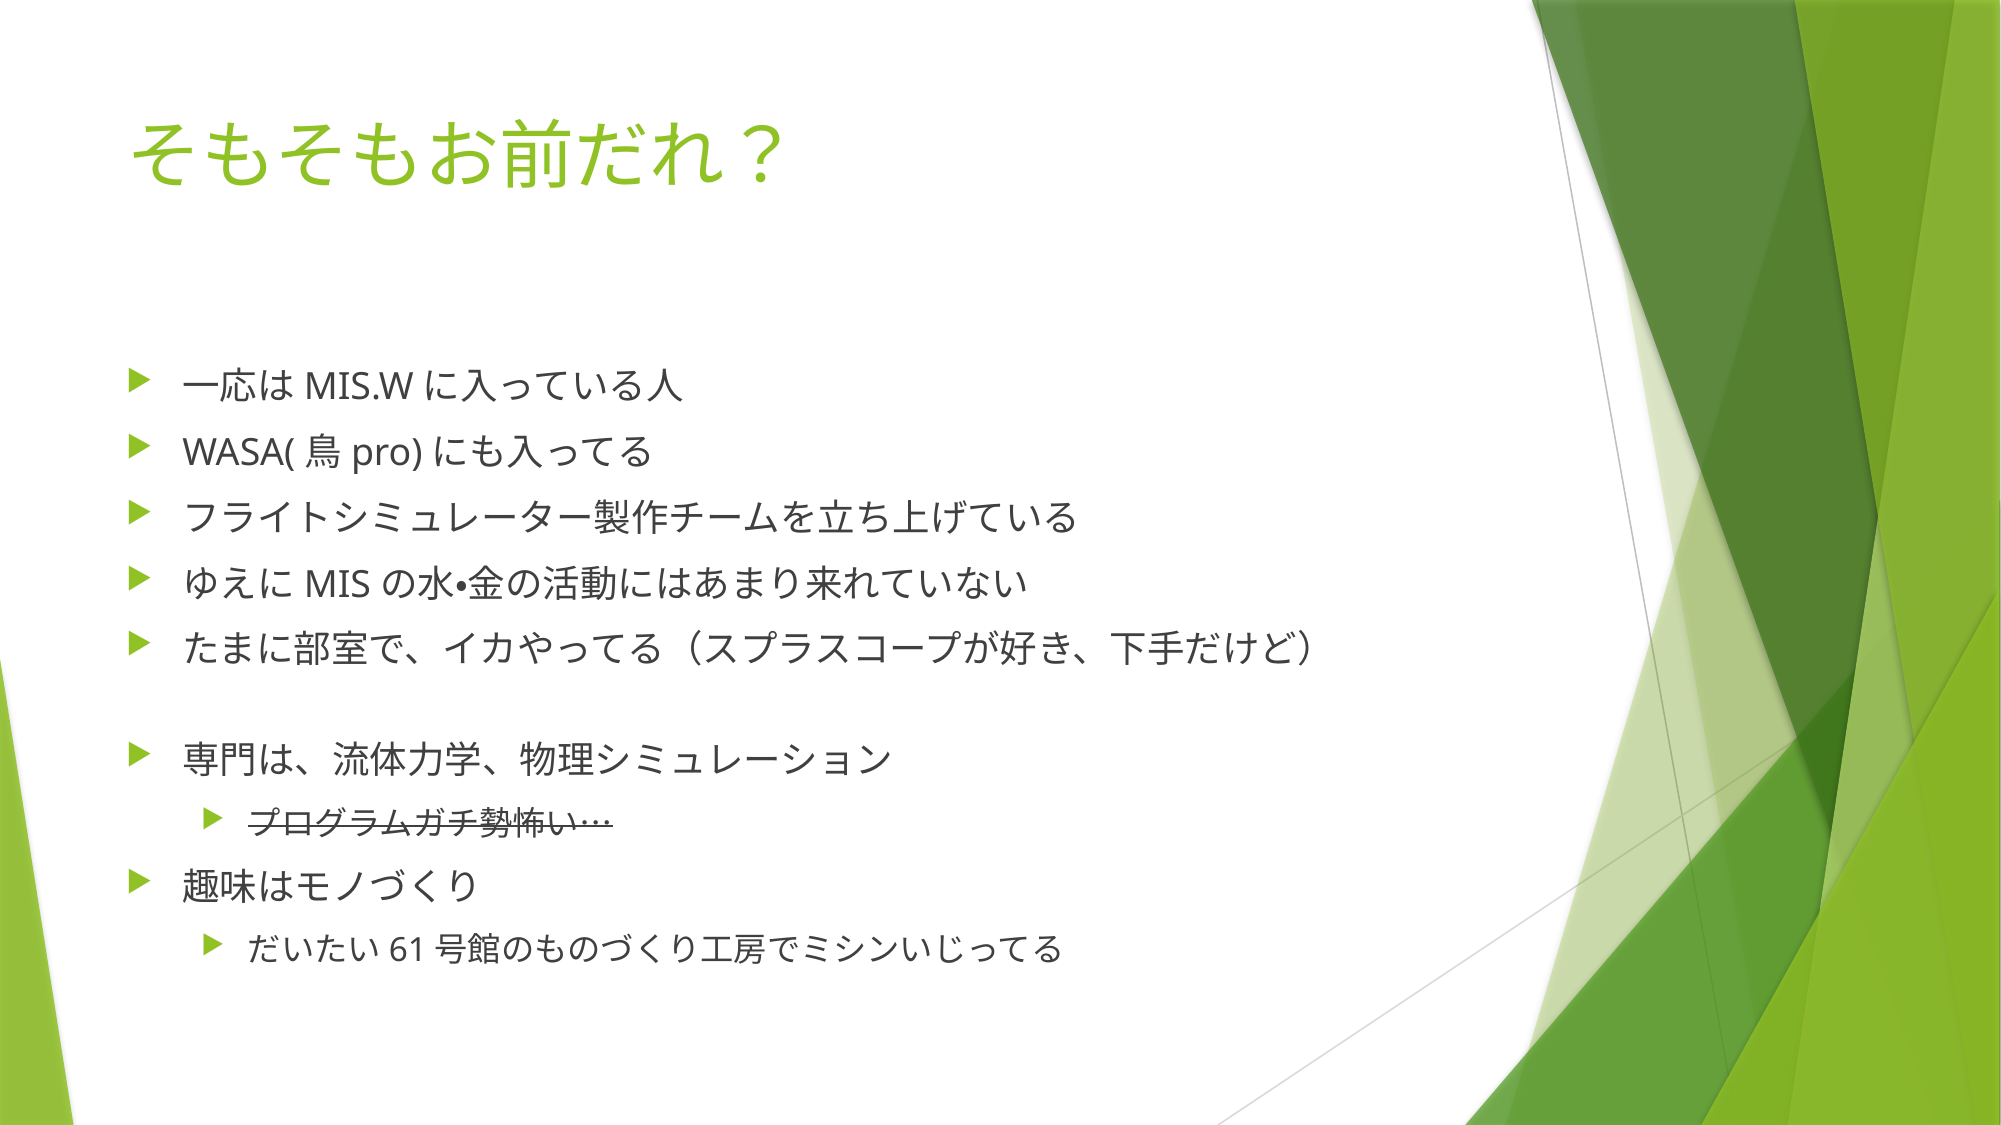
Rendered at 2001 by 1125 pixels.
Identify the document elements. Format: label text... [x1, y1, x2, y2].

title そもそもお前だれ？ [111, 99, 1522, 317]
list 一応はMIS.Wに入っている人 WASA(鳥pro)にも入ってる フライトシミュレーター製作チームを立ち上げている ゆえにMISの水・金の活動にはあまり来れていない たまに部室で、イカやってる（スプラスコープが好き、下手だけど） 専門は、流体力学、物理シミュレーション プログラムガチ勢怖い… 趣味はモノづくり だいたい61号館のものづくり工房でミシンいじってる [111, 354, 1522, 992]
